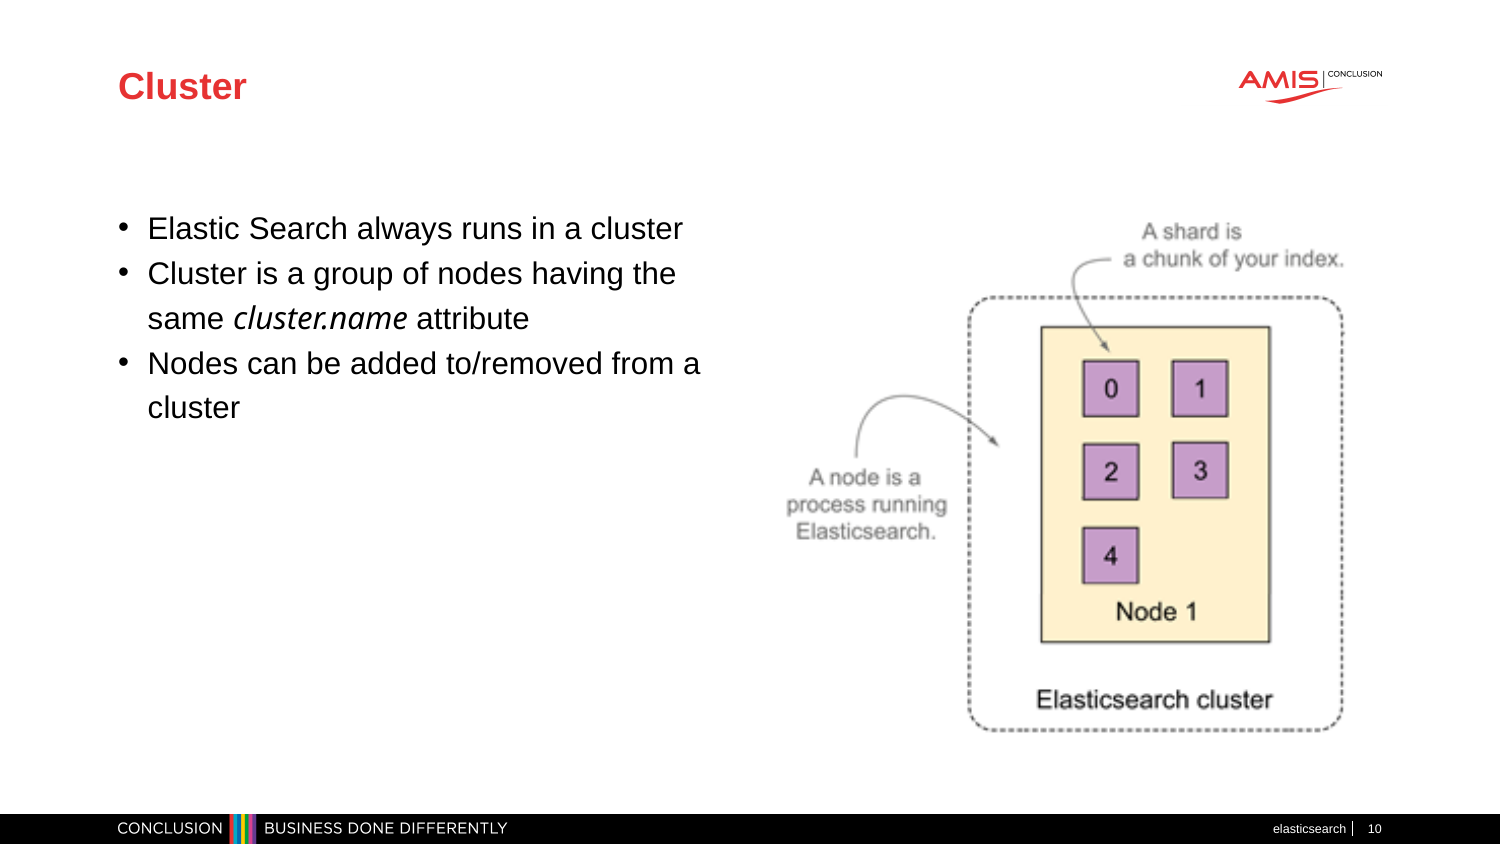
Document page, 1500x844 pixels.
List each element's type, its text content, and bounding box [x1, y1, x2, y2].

list Elastic Search always runs in a cluster Cluster is a group of nodes having the same cluster.name attribute Nodes can be added to/removed from a cluster [118, 200, 733, 774]
picture [767, 217, 1382, 757]
picture [0, 814, 236, 844]
picture [1205, 59, 1388, 106]
picture [239, 814, 1500, 844]
slide_number 10 [1358, 820, 1382, 839]
footer elasticsearch [814, 820, 1347, 839]
title Cluster [118, 47, 1205, 130]
